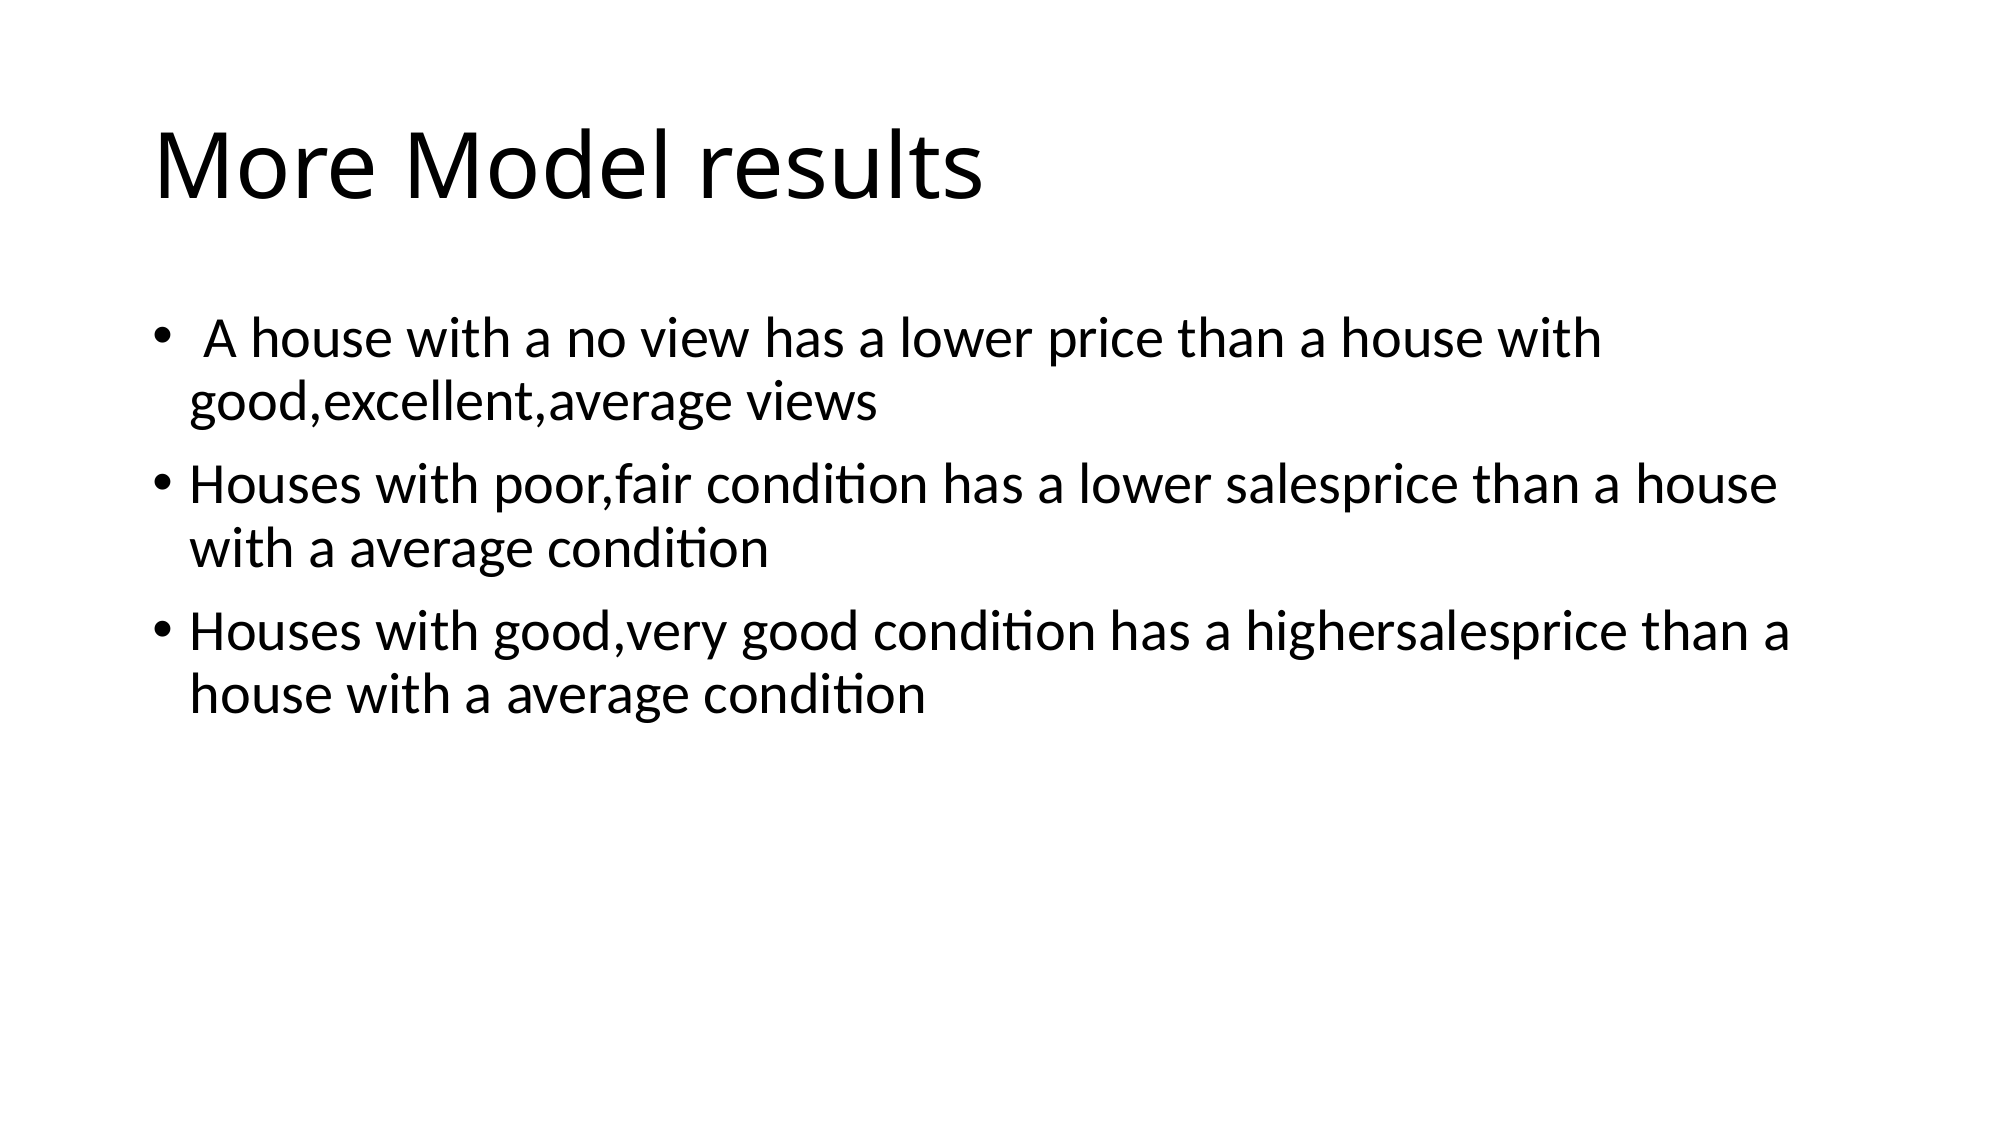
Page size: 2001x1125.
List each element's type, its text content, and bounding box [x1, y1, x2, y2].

list A house with a no view has a lower price than a house with good,excellent,average views Houses with poor,fair condition has a lower salesprice than a house with a average condition Houses with good,very good condition has a highersalesprice than a house with a average condition [137, 299, 1863, 1014]
title More Model results [137, 59, 1863, 278]
